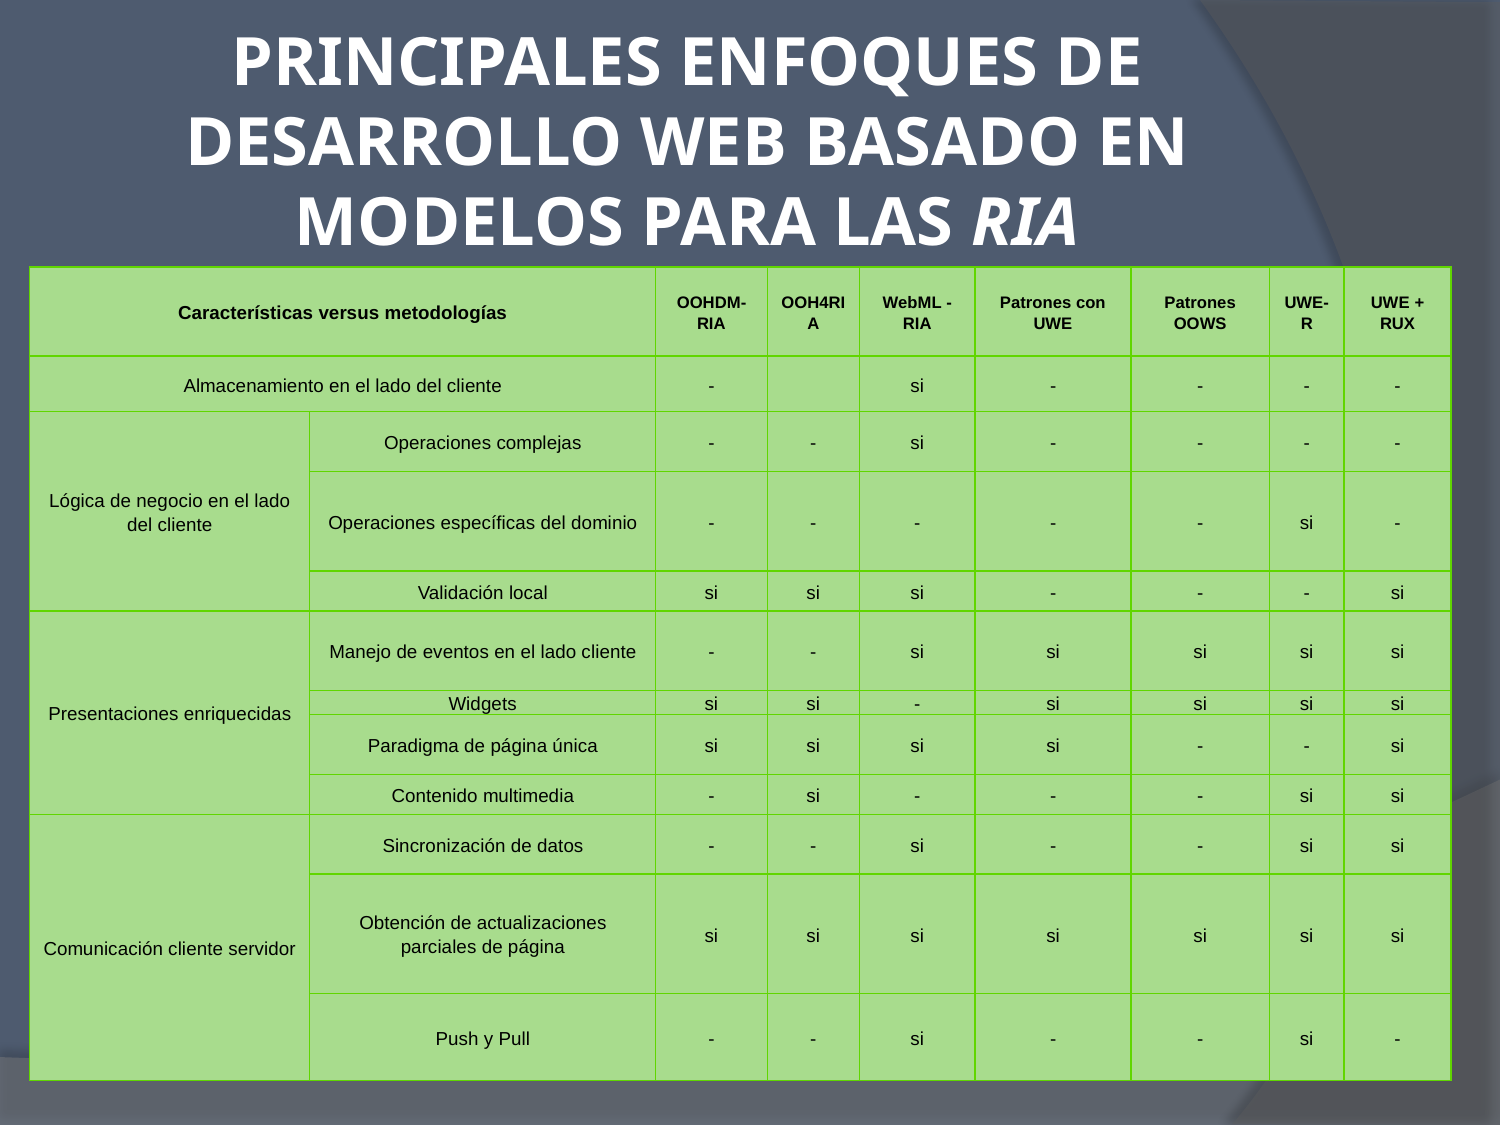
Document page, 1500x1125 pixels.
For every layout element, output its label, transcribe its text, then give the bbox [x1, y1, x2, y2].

table_cell Lógica de negocio en el lado del cliente [30, 412, 309, 610]
title Principales enfoques de desarrollo Web basado en modelos para las RIA [75, 45, 1300, 233]
table_cell si [1270, 875, 1343, 993]
table_cell si [656, 572, 767, 610]
table_cell Presentaciones enriquecidas [30, 612, 309, 814]
table_cell - [656, 357, 767, 411]
table_cell si [1345, 612, 1450, 690]
table_cell - [976, 412, 1130, 471]
table_cell - [656, 612, 767, 690]
table_cell si [1345, 572, 1450, 610]
table_header Características versus metodologías [30, 268, 655, 355]
table_cell si [860, 572, 974, 610]
table_cell si [860, 612, 974, 690]
table_cell - [860, 775, 974, 814]
table_cell Operaciones específicas del dominio [310, 472, 655, 570]
table_cell Widgets [310, 691, 655, 714]
table_cell - [768, 994, 859, 1080]
table_cell - [656, 775, 767, 814]
table_cell si [1345, 815, 1450, 873]
table_cell Contenido multimedia [310, 775, 655, 814]
table_header UWE + RUX [1345, 268, 1450, 355]
table_cell - [768, 412, 859, 471]
table_cell - [1270, 715, 1343, 774]
table_cell - [1270, 412, 1343, 471]
table_cell - [768, 472, 859, 570]
table_header Patrones OOWS [1132, 268, 1269, 355]
table_cell si [976, 875, 1130, 993]
table_cell si [976, 612, 1130, 690]
table_cell si [1270, 994, 1343, 1080]
table_cell si [1270, 815, 1343, 873]
table_cell - [1132, 775, 1269, 814]
table_cell si [1132, 691, 1269, 714]
table_cell - [1270, 357, 1343, 411]
table_cell - [860, 472, 974, 570]
table_cell - [1345, 412, 1450, 471]
table_cell si [860, 715, 974, 774]
table_cell si [860, 412, 974, 471]
table_cell Manejo de eventos en el lado cliente [310, 612, 655, 690]
table_cell si [768, 691, 859, 714]
table_cell - [656, 815, 767, 873]
table_cell [768, 357, 859, 411]
table_cell Comunicación cliente servidor [30, 815, 309, 1080]
table_cell - [1132, 715, 1269, 774]
table_cell si [1345, 691, 1450, 714]
table_cell si [768, 775, 859, 814]
table_cell - [656, 472, 767, 570]
table_cell si [656, 691, 767, 714]
table_cell si [860, 994, 974, 1080]
table_cell - [1132, 357, 1269, 411]
table_cell si [768, 715, 859, 774]
table_cell - [1270, 572, 1343, 610]
table_cell si [656, 715, 767, 774]
table_cell Almacenamiento en el lado del cliente [30, 357, 655, 411]
table_cell si [860, 875, 974, 993]
table_cell - [656, 412, 767, 471]
table_cell - [1345, 472, 1450, 570]
table_header WebML - RIA [860, 268, 974, 355]
table_cell - [1132, 412, 1269, 471]
table_header OOHDM-RIA [656, 268, 767, 355]
table_cell - [768, 815, 859, 873]
table_cell - [976, 815, 1130, 873]
table_cell - [1132, 815, 1269, 873]
table_cell - [976, 472, 1130, 570]
table_cell si [860, 357, 974, 411]
table_cell Obtención de actualizaciones parciales de página [310, 875, 655, 993]
table_cell - [976, 775, 1130, 814]
table_cell - [976, 357, 1130, 411]
table_cell - [1345, 994, 1450, 1080]
table_cell si [976, 691, 1130, 714]
table_cell si [1270, 775, 1343, 814]
table_cell Push y Pull [310, 994, 655, 1080]
table_cell si [1132, 875, 1269, 993]
table_cell - [1132, 472, 1269, 570]
table_cell si [860, 815, 974, 873]
table_header UWE-R [1270, 268, 1343, 355]
table_cell si [1132, 612, 1269, 690]
table_cell Paradigma de página única [310, 715, 655, 774]
table_cell si [1345, 875, 1450, 993]
table_cell - [1345, 357, 1450, 411]
table_cell Operaciones complejas [310, 412, 655, 471]
table_cell si [768, 572, 859, 610]
table_cell si [1345, 715, 1450, 774]
table_header OOH4RIA [768, 268, 859, 355]
table_cell si [1270, 612, 1343, 690]
table_cell si [1270, 691, 1343, 714]
table_cell si [1345, 775, 1450, 814]
table_cell - [768, 612, 859, 690]
table_cell - [976, 994, 1130, 1080]
table_cell - [976, 572, 1130, 610]
table_cell si [768, 875, 859, 993]
table_cell - [656, 994, 767, 1080]
table_cell Validación local [310, 572, 655, 610]
table_cell - [1132, 572, 1269, 610]
table_cell si [976, 715, 1130, 774]
table_cell Sincronización de datos [310, 815, 655, 873]
table_cell si [1270, 472, 1343, 570]
table_cell - [1132, 994, 1269, 1080]
table_cell si [656, 875, 767, 993]
table_header Patrones con UWE [976, 268, 1130, 355]
table_cell - [860, 691, 974, 714]
